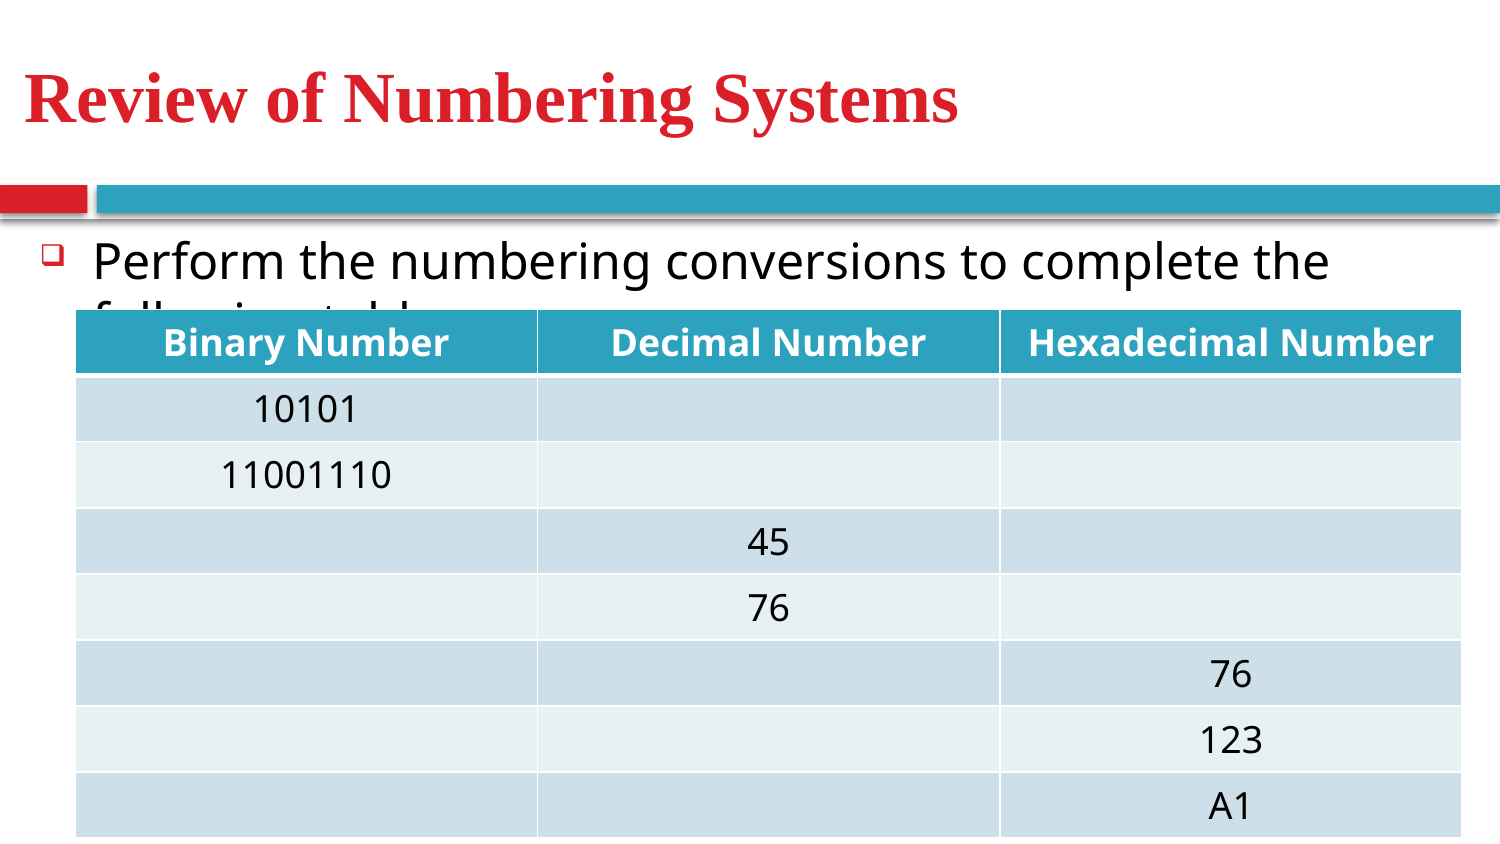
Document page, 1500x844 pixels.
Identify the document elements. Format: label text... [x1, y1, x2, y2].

table_cell [538, 378, 999, 441]
table_cell [538, 707, 999, 771]
table_cell [538, 442, 999, 507]
text_box Perform the numbering conversions to complete the following table: [24, 221, 1463, 297]
table_cell [76, 707, 537, 771]
table_header Binary Number [76, 310, 537, 373]
table_header Decimal Number [538, 310, 999, 373]
table_cell [1001, 509, 1461, 573]
table_header Hexadecimal Number [1001, 310, 1461, 373]
table_cell [538, 773, 999, 837]
table_cell 76 [1001, 641, 1461, 705]
table_cell [1001, 442, 1461, 507]
table_cell 76 [538, 575, 999, 639]
table_cell 45 [538, 509, 999, 573]
table_cell [76, 509, 537, 573]
table_cell 10101 [76, 378, 537, 441]
table_cell [76, 575, 537, 639]
table_cell [76, 773, 537, 837]
text_box Review of Numbering Systems [24, 46, 1325, 140]
table_cell [538, 641, 999, 705]
table_cell 123 [1001, 707, 1461, 771]
table_cell A1 [1001, 773, 1461, 837]
table_cell [76, 641, 537, 705]
table_cell 11001110 [76, 442, 537, 507]
table_cell [1001, 575, 1461, 639]
table_cell [1001, 378, 1461, 441]
